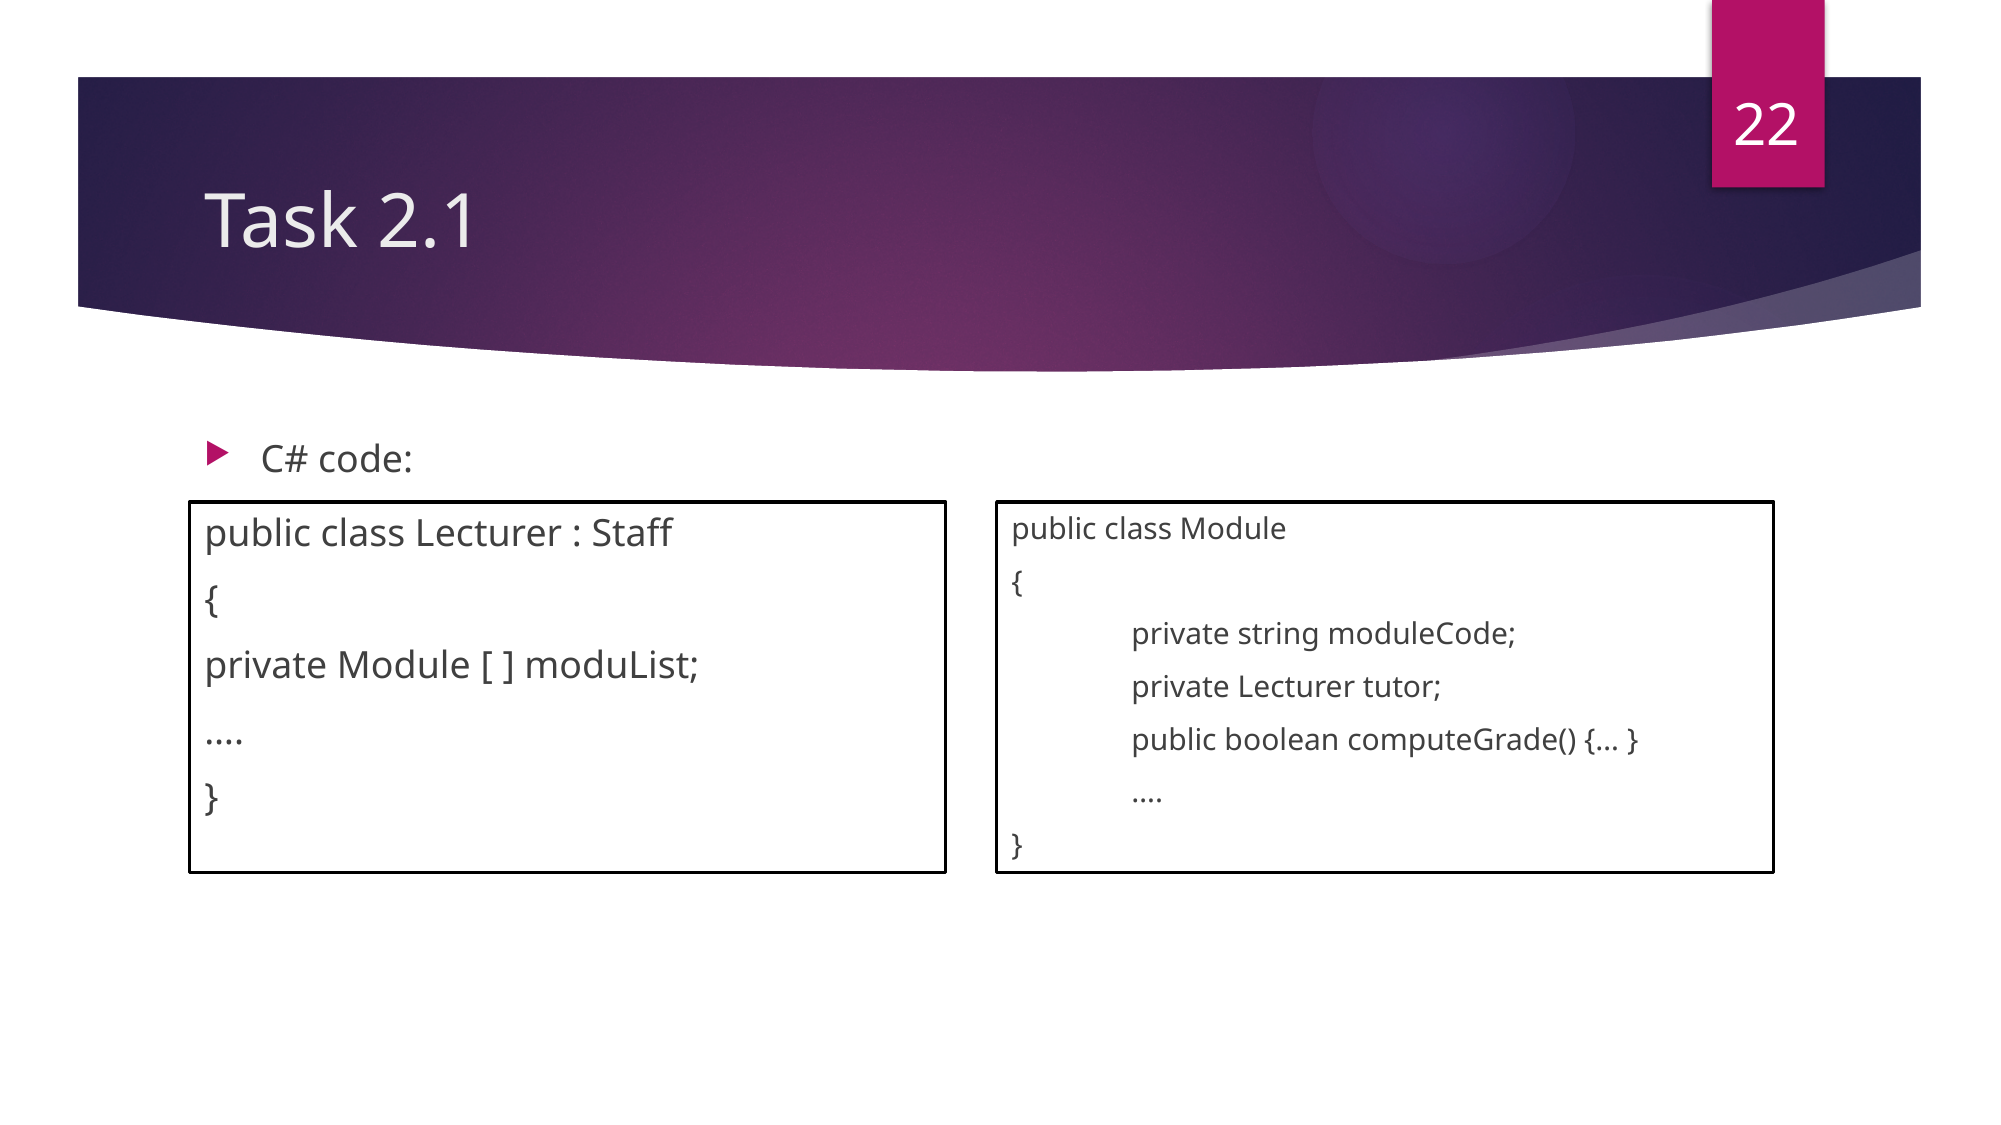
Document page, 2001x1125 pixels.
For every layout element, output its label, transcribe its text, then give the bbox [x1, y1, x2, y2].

list C# code: [189, 427, 507, 500]
text_box public class Module { private string moduleCode; private Lecturer tutor; public boolean computeGrade() {… } …. } [995, 500, 1775, 874]
text_box public class Lecturer : Staff { private Module [ ] moduList; …. } [188, 500, 947, 874]
slide_number 22 [1698, 48, 1836, 175]
title Task 2.1 [189, 159, 1627, 276]
